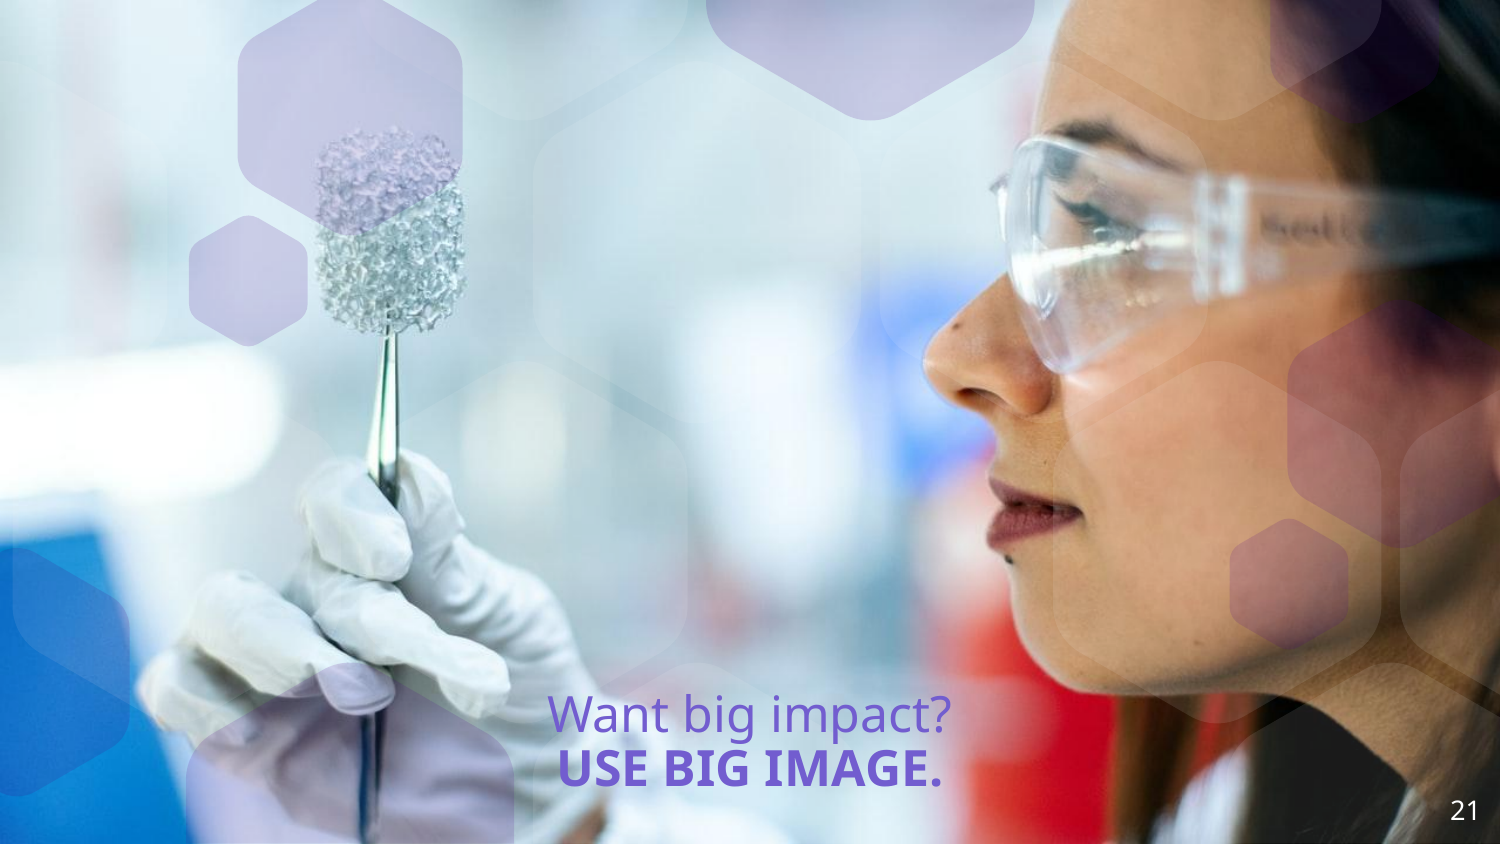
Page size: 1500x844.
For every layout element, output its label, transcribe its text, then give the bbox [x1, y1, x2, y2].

slide_number 21 [1391, 779, 1482, 844]
title Want big impact? USE BIG IMAGE. [453, 618, 1047, 798]
picture [0, 0, 1500, 844]
